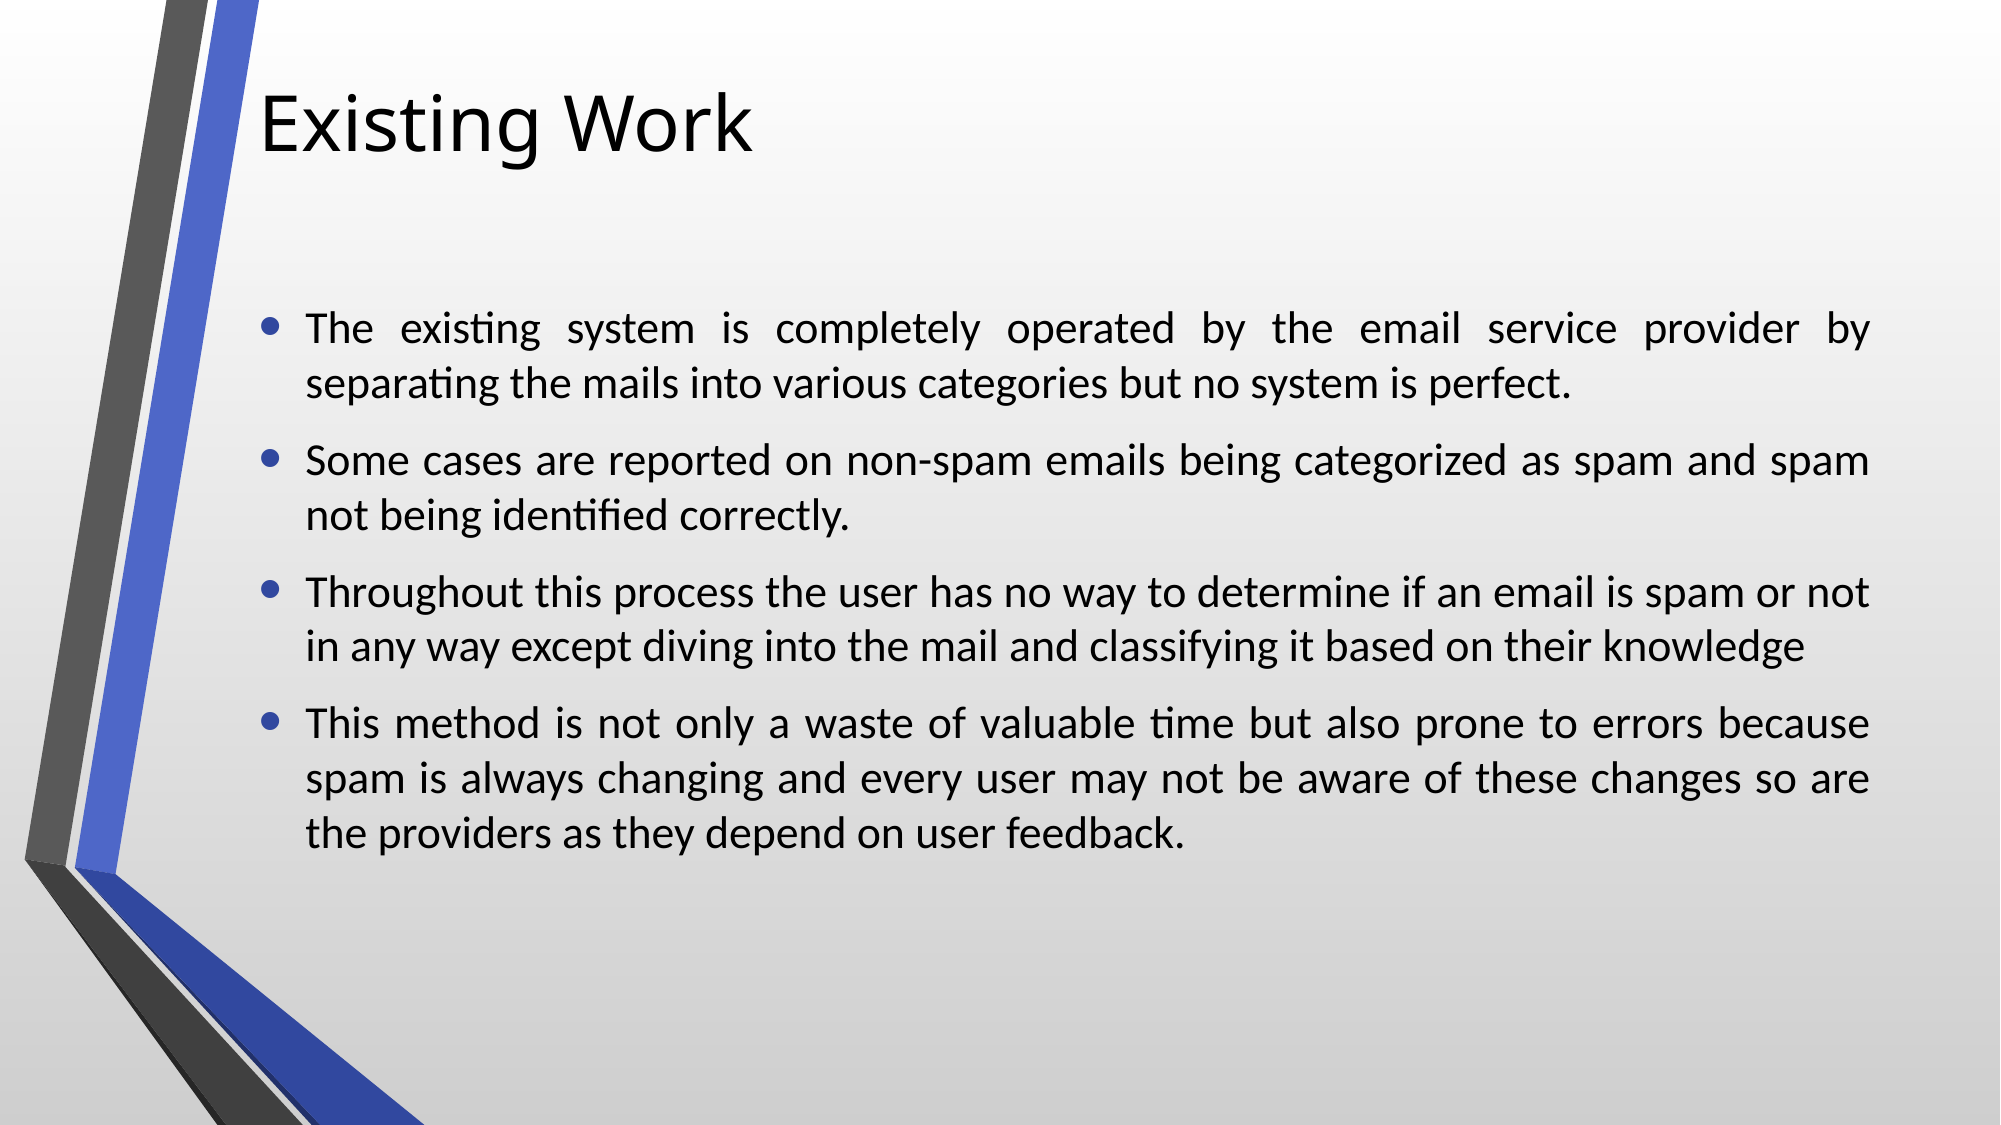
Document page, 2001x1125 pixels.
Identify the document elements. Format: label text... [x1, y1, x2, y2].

list The existing system is completely operated by the email service provider by separating the mails into various categories but no system is perfect. Some cases are reported on non-spam emails being categorized as spam and spam not being identified correctly. Throughout this process the user has no way to determine if an email is spam or not in any way except diving into the mail and classifying it based on their knowledge This method is not only a waste of valuable time but also prone to errors because spam is always changing and every user may not be aware of these changes so are the providers as they depend on user feedback. [243, 205, 1887, 950]
title Existing Work [243, 66, 1887, 175]
